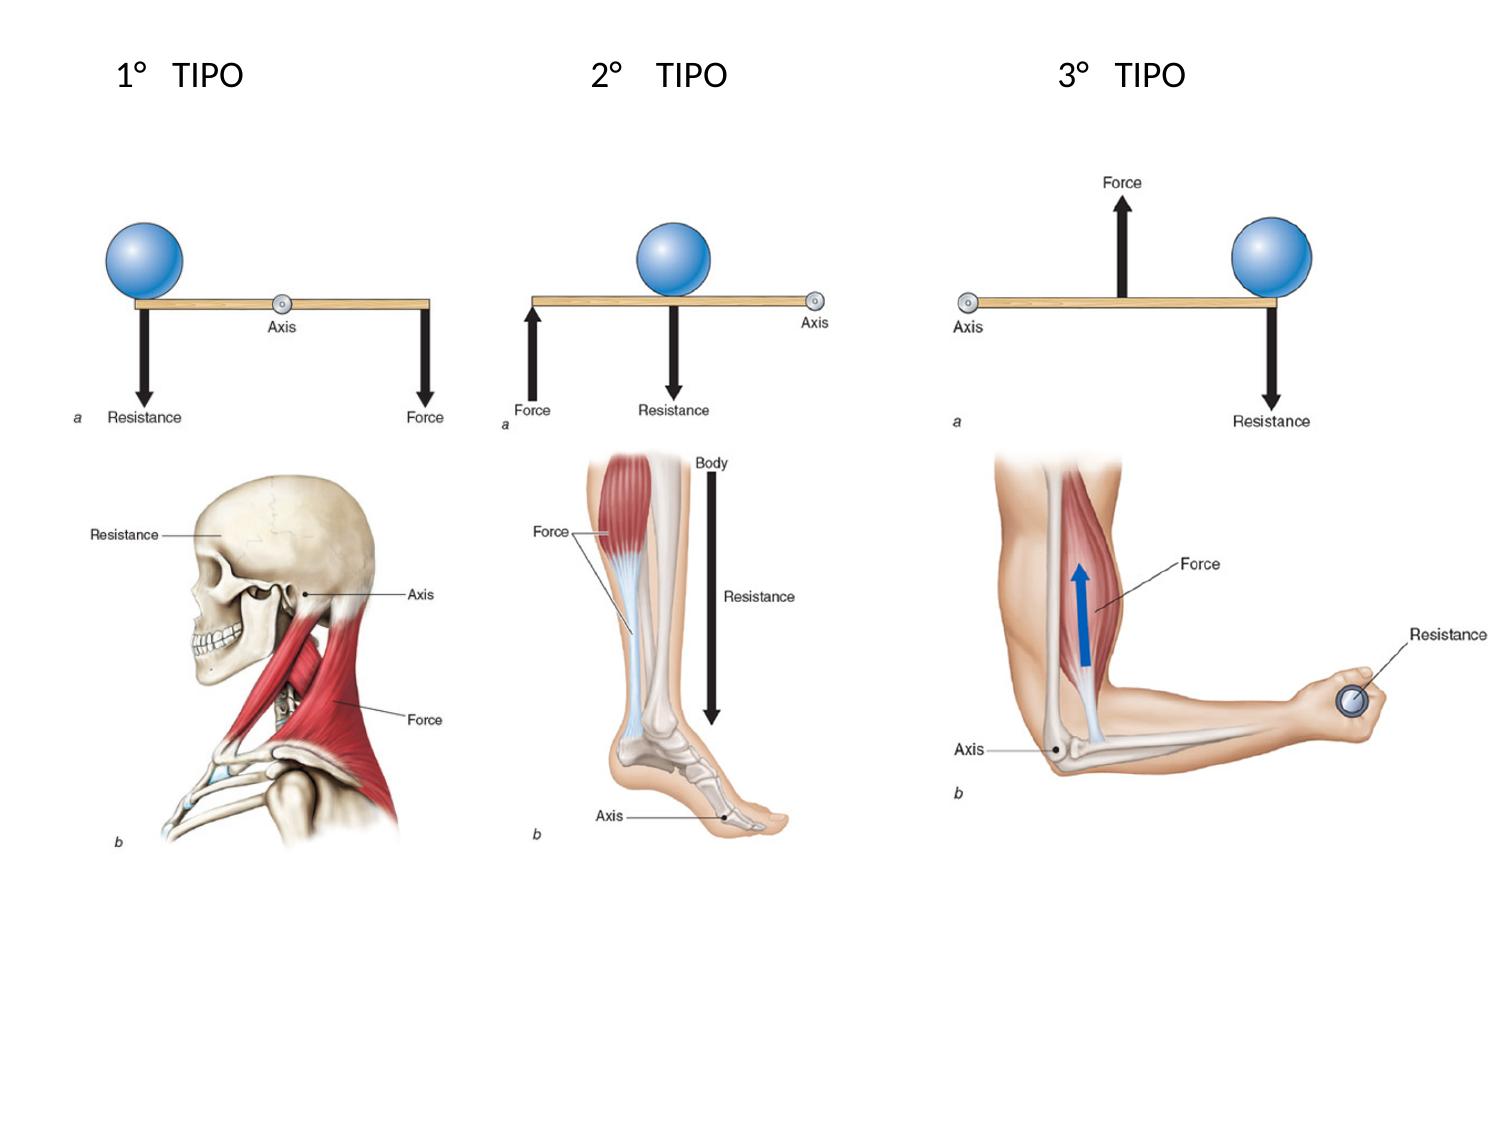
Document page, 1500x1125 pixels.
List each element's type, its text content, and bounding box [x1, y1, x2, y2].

picture [913, 160, 1499, 810]
picture [489, 217, 843, 847]
text_box 1° TIPO 2° TIPO 3° TIPO [100, 42, 1412, 103]
picture [64, 217, 459, 857]
